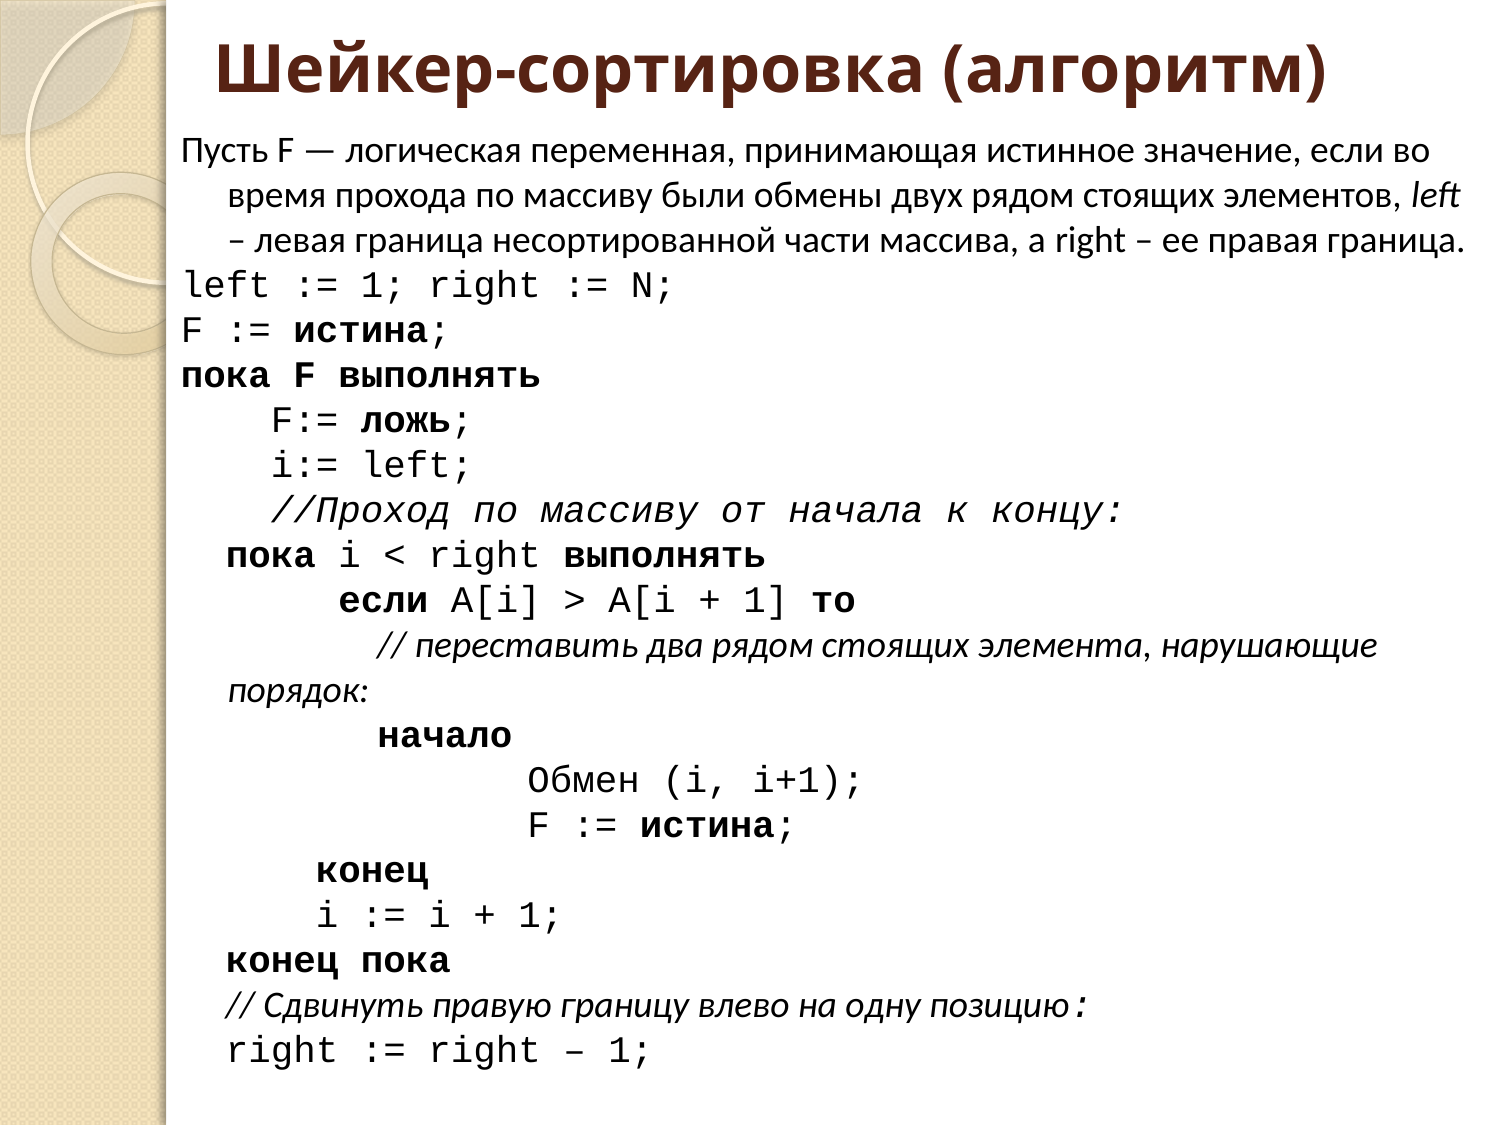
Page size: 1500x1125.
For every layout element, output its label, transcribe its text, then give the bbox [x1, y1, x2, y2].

list Пусть F — логическая переменная, принимающая истинное значение, если во время прохода по массиву были обмены двух рядом стоящих элементов, left – левая граница несортированной части массива, а right – ее правая граница. left := 1; right := N; F := истина; пока F выполнять F:= ложь; i:= left; //Проход по массиву от начала к концу: пока i < right выполнять если A[i] > A[i + 1] то // переставить два рядом стоящих элемента, нарушающие порядок: начало Обмен (i, i+1); F := истина; конец i := i + 1; конец пока // Сдвинуть правую границу влево на одну позицию: right := right – 1; [152, 116, 1500, 1102]
title Шейкер-сортировка (алгоритм) [199, 23, 1430, 108]
